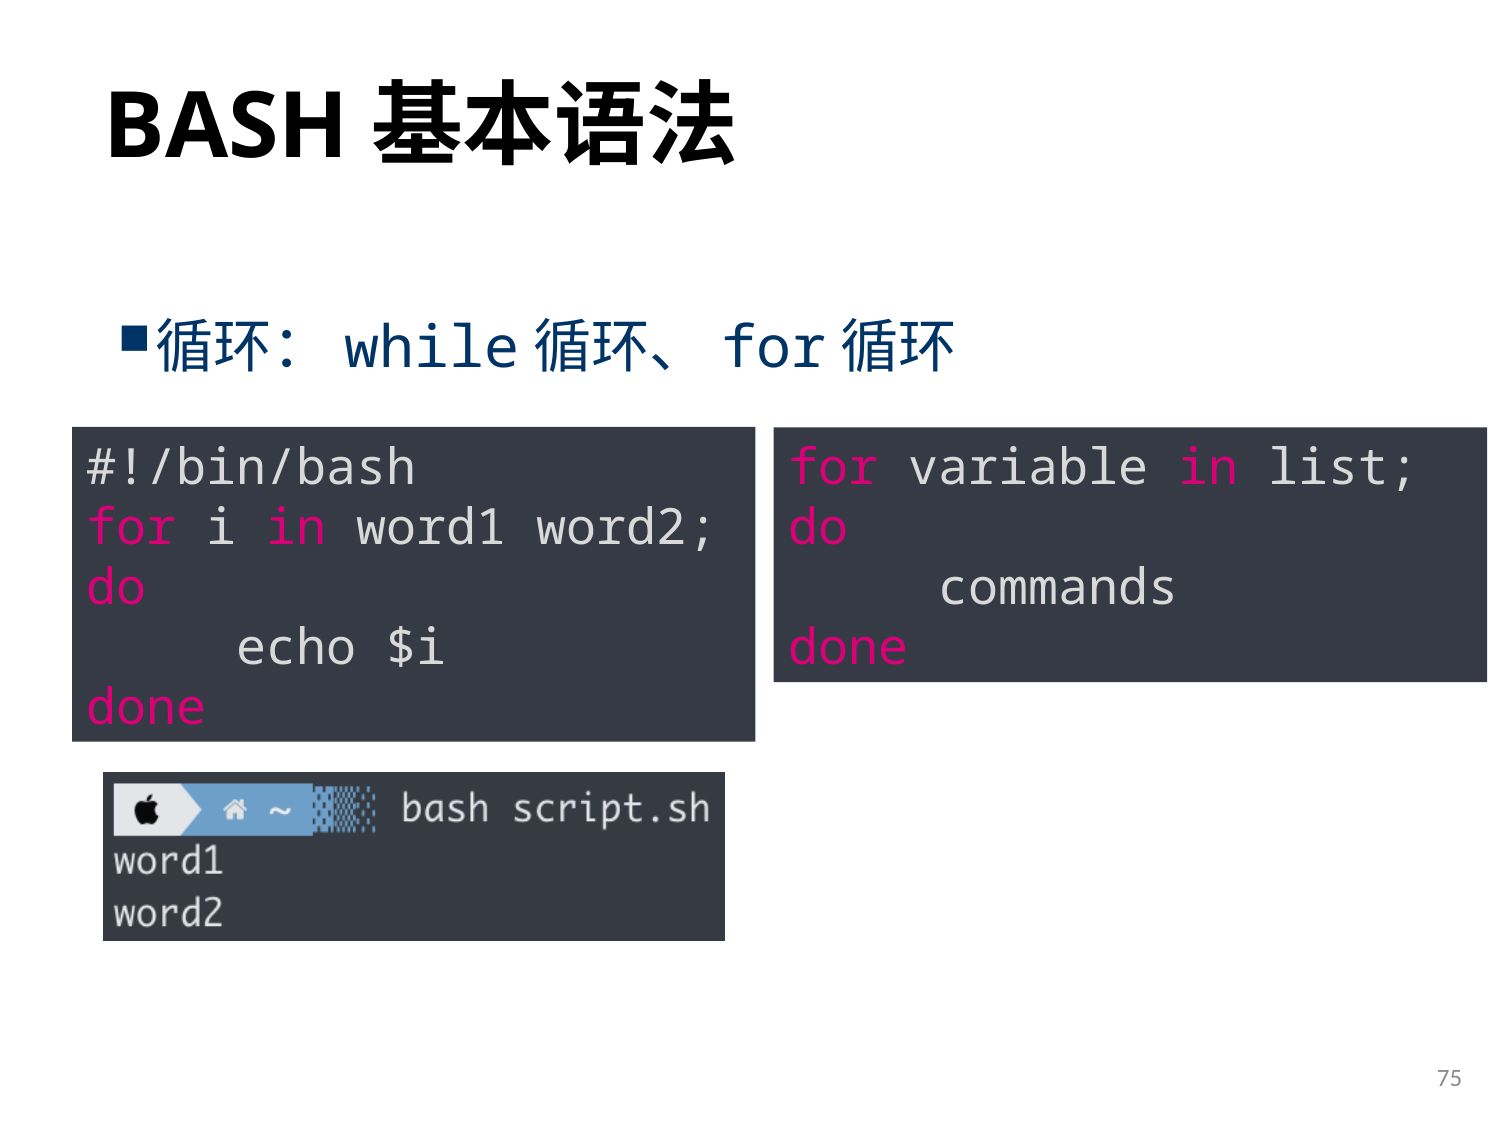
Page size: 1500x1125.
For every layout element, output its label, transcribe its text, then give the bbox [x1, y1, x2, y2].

text_box #!/bin/bash for i in word1 word2; do echo $i done [72, 426, 756, 742]
picture [103, 772, 725, 941]
text_box for variable in list; do commands done [773, 427, 1488, 683]
list 循环：while循环、for循环 [103, 267, 1424, 1047]
slide_number 75 [1139, 1046, 1478, 1107]
title BASH基本语法 [88, 18, 1383, 237]
